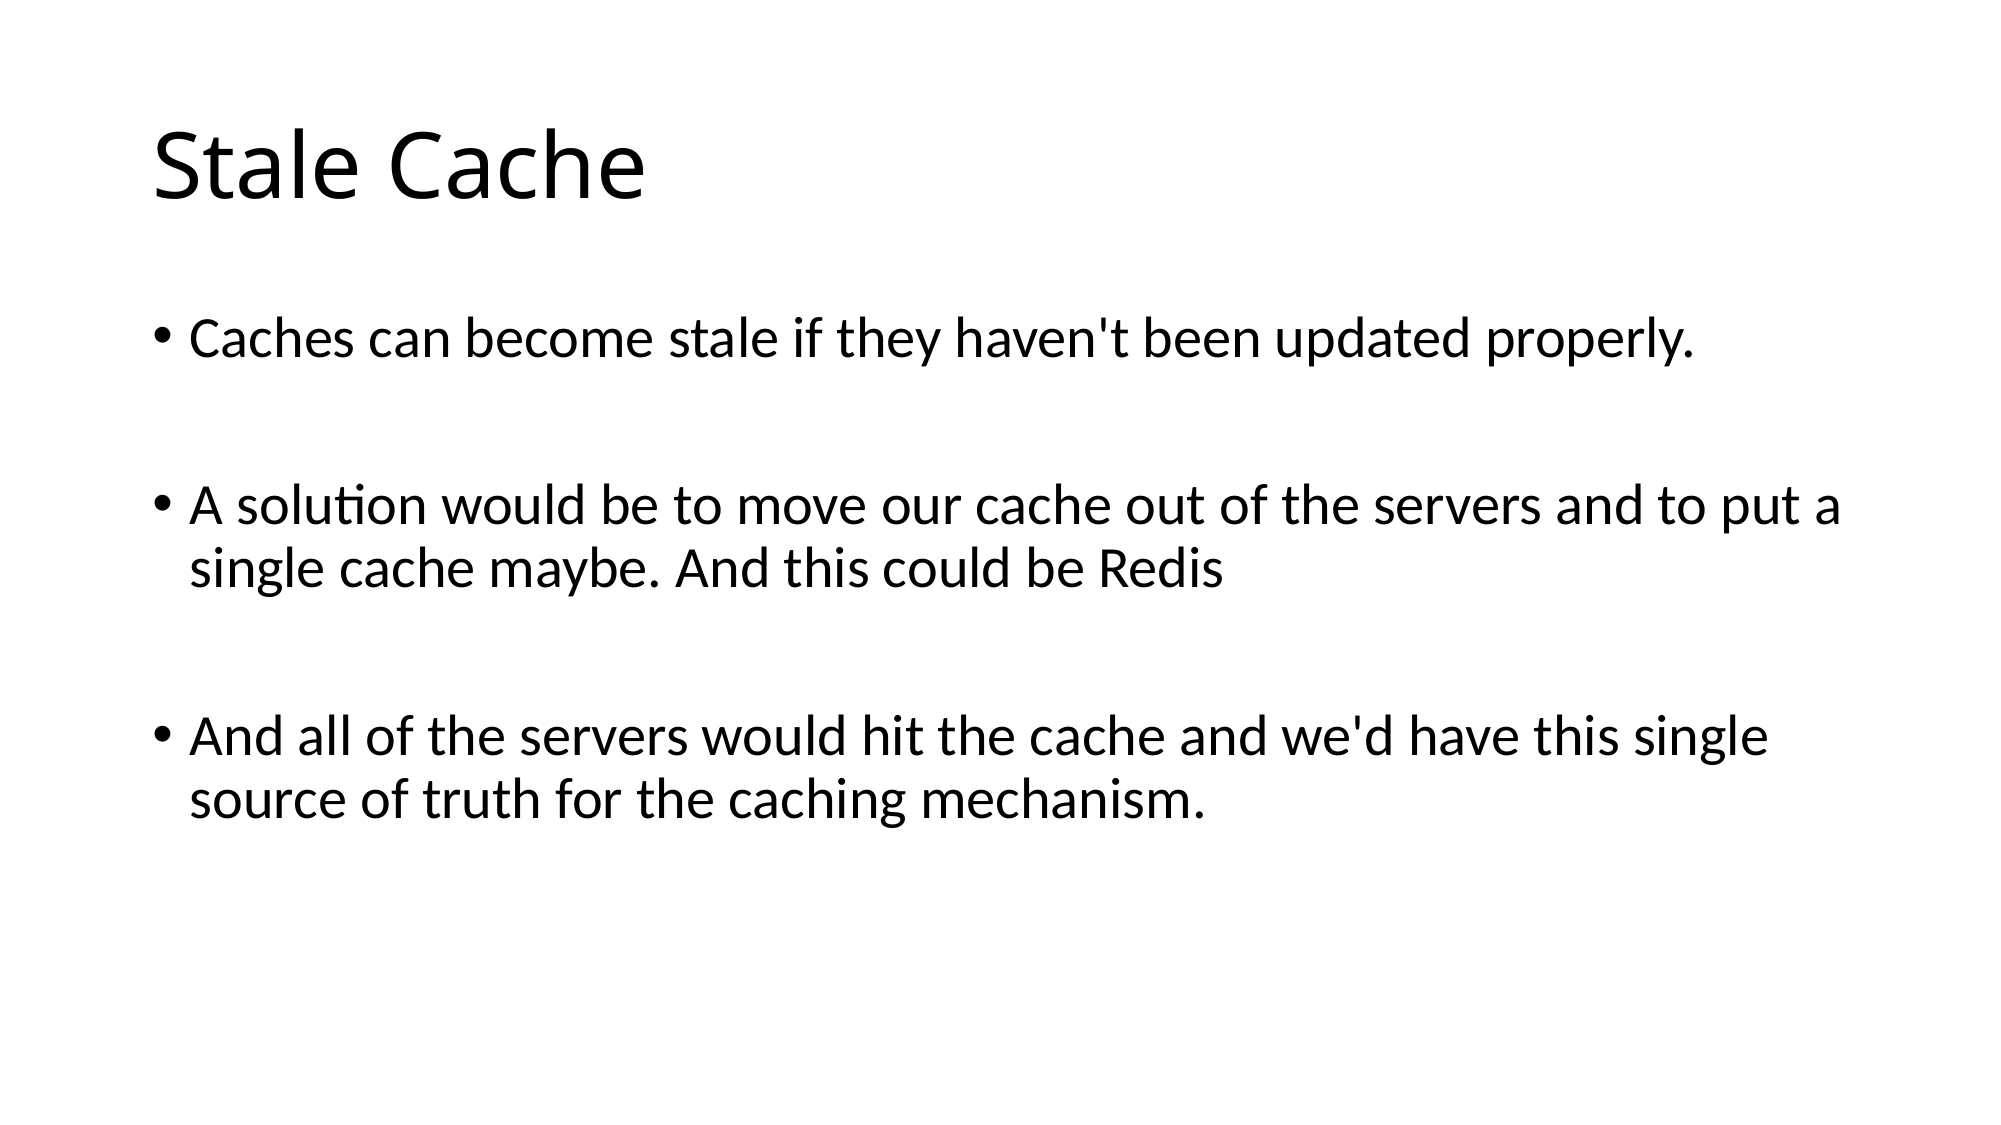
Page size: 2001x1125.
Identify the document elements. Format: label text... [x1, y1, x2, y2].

title Stale Cache [137, 59, 1863, 278]
list Caches can become stale if they haven't been updated properly. A solution would be to move our cache out of the servers and to put a single cache maybe. And this could be Redis And all of the servers would hit the cache and we'd have this single source of truth for the caching mechanism. [137, 299, 1863, 1014]
